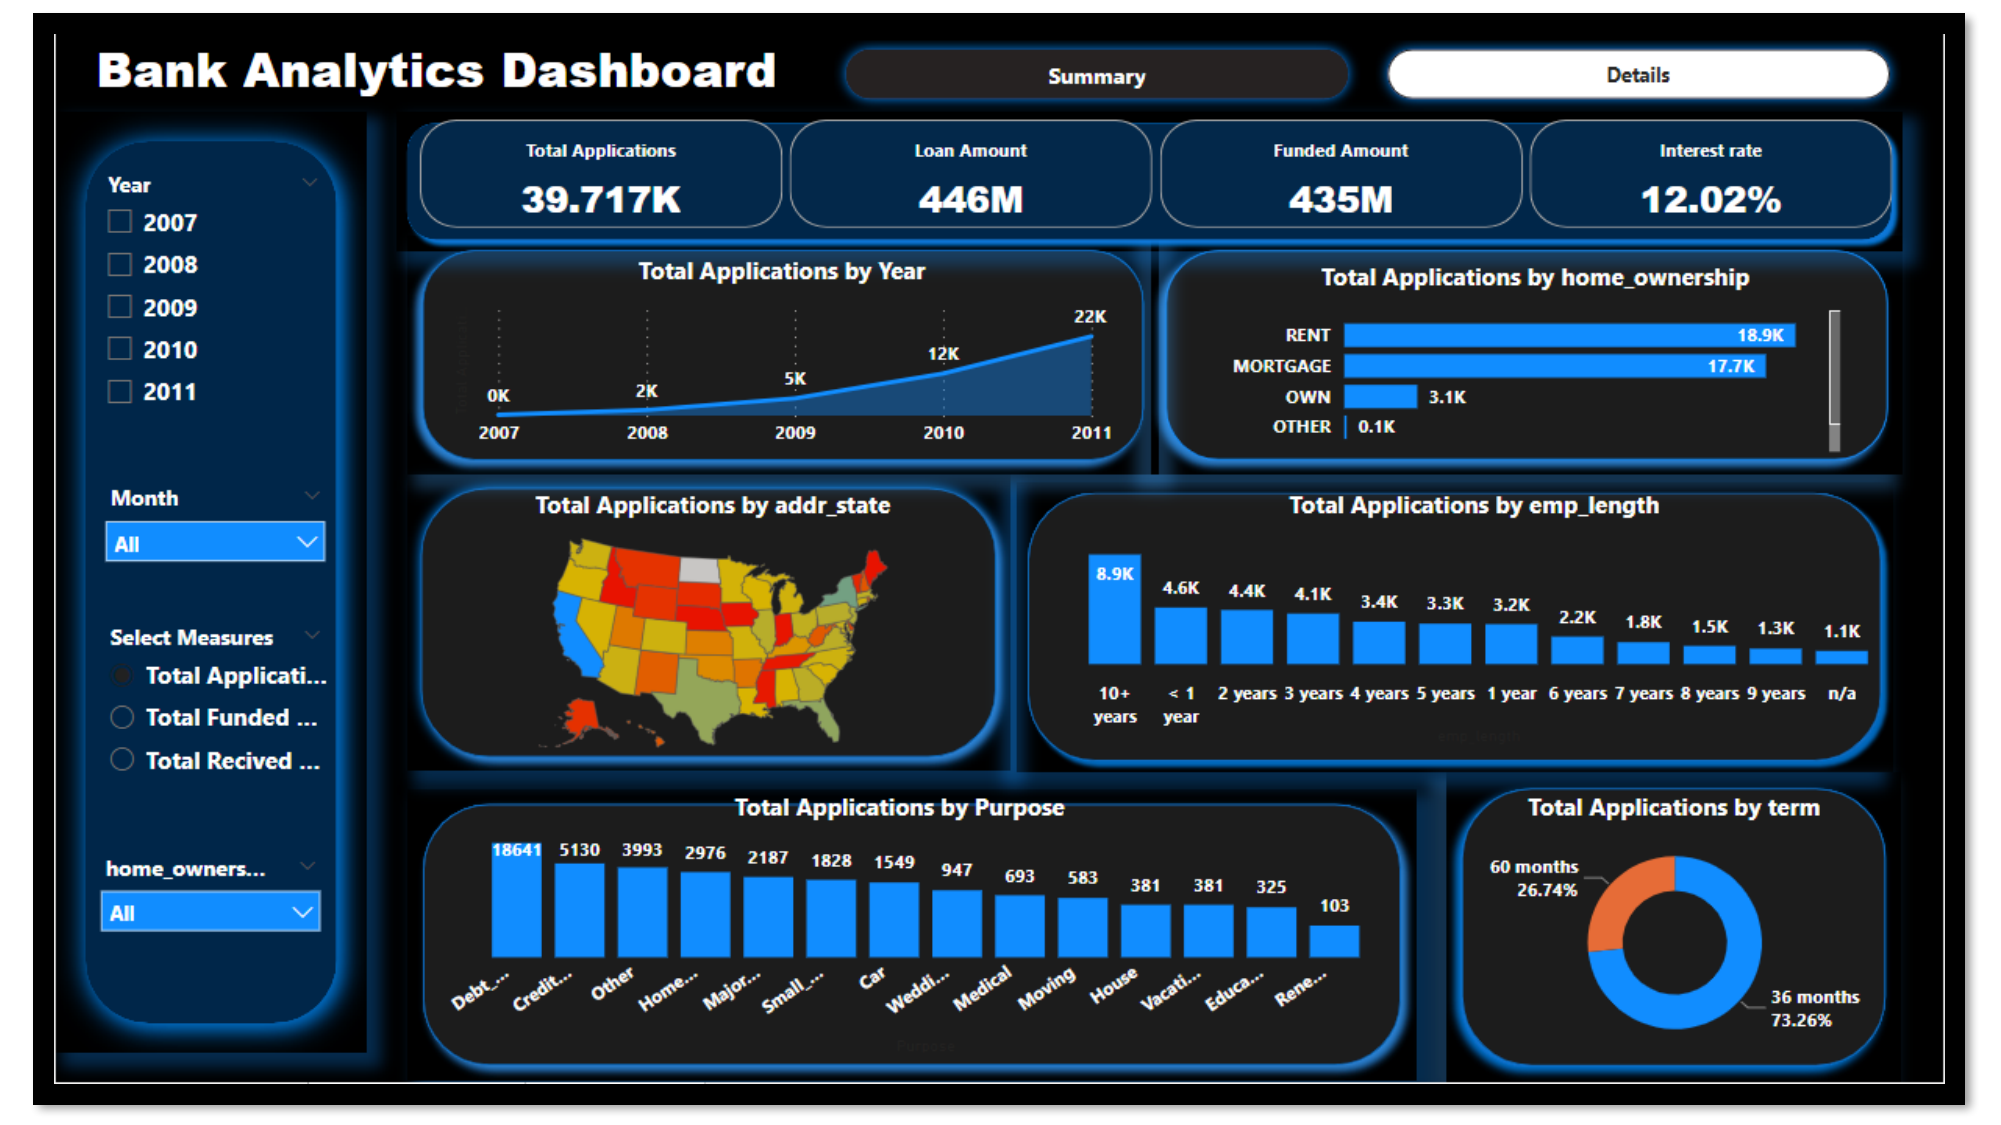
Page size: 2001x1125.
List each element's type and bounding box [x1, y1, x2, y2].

picture [52, 33, 1946, 1085]
